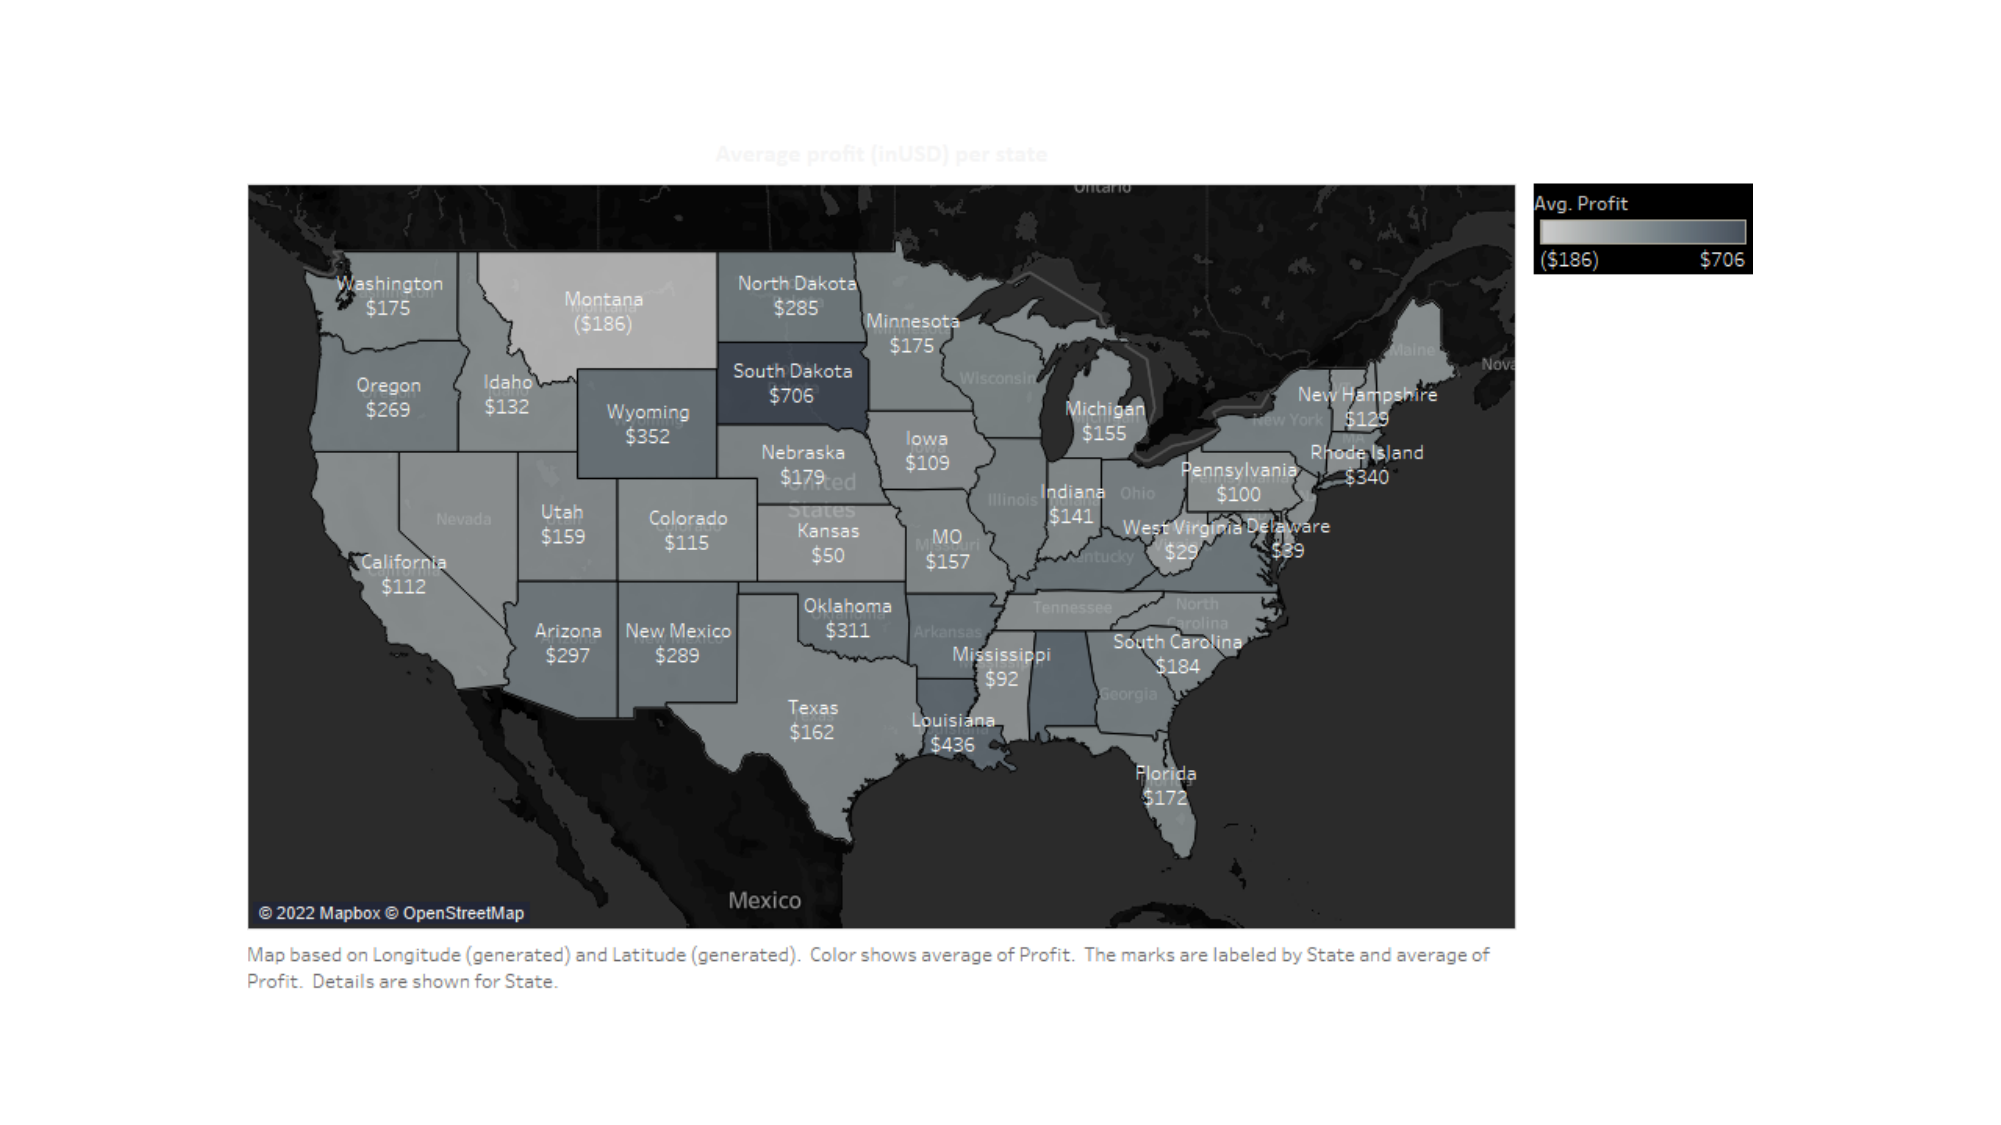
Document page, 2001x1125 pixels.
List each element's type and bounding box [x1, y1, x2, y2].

picture [247, 129, 1753, 996]
